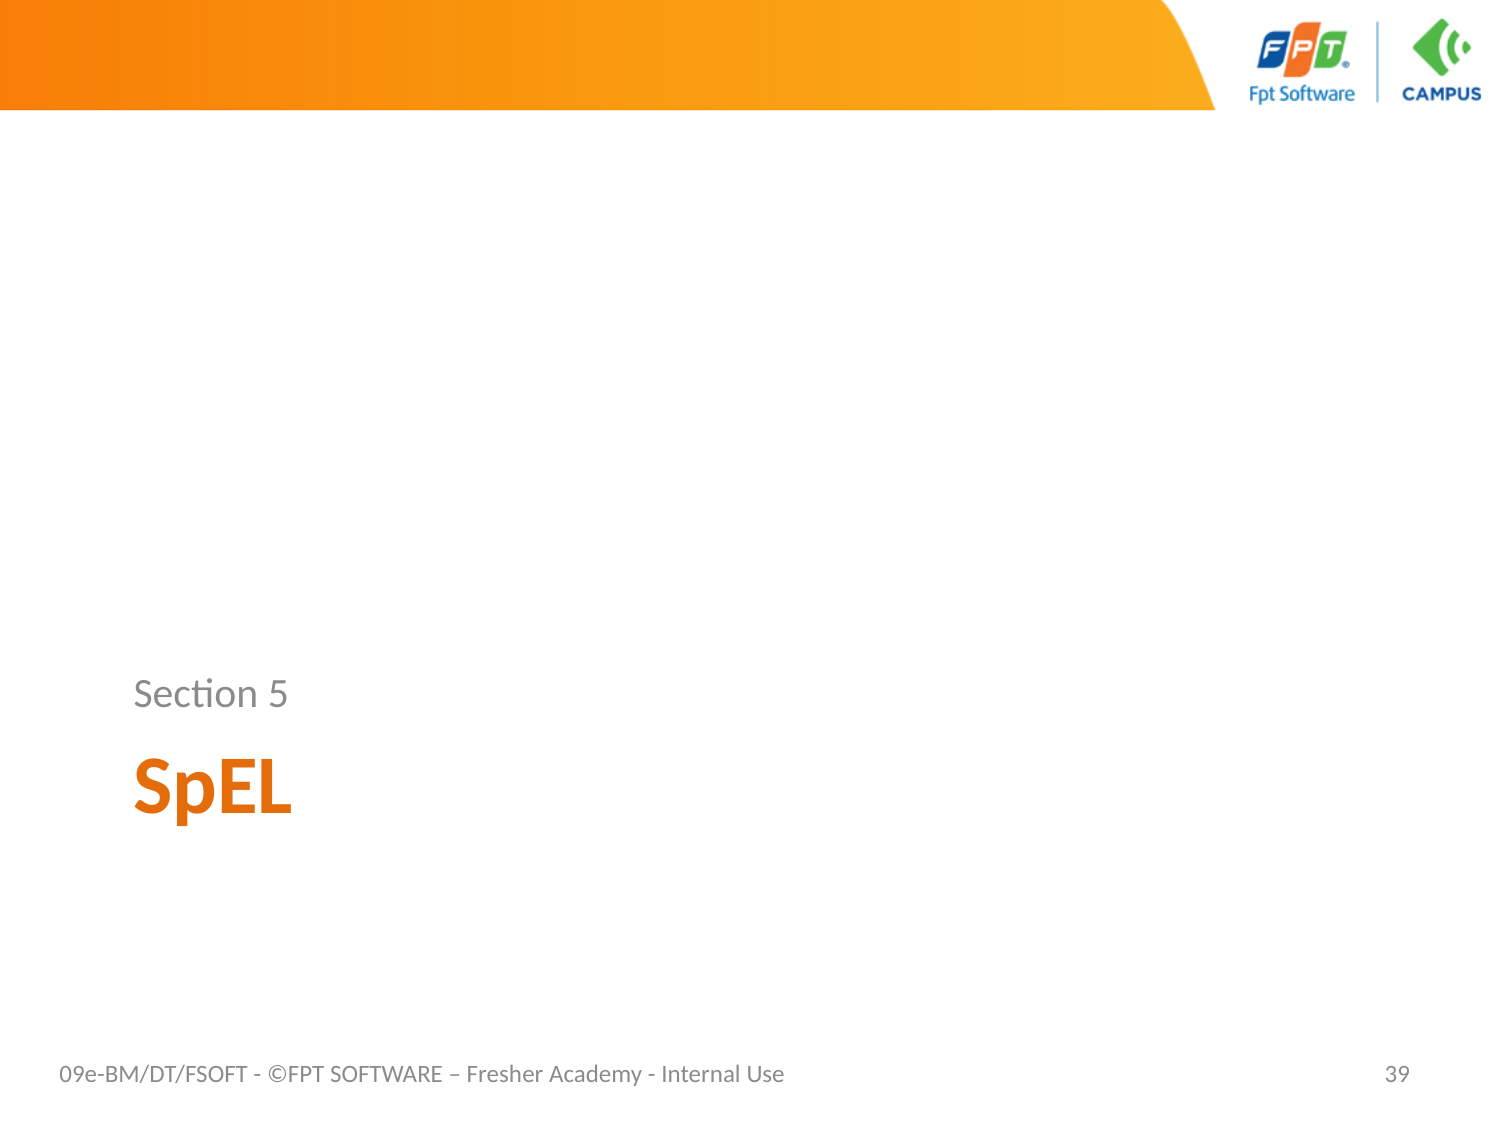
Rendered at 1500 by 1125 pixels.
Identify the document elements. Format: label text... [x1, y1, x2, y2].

title SpEL [118, 723, 1394, 947]
footer 09e-BM/DT/FSOFT - ©FPT SOFTWARE – Fresher Academy - Internal Use [31, 1042, 815, 1103]
picture [0, 0, 1500, 1125]
list Section 5 [118, 476, 1394, 723]
slide_number 39 [1074, 1042, 1425, 1103]
